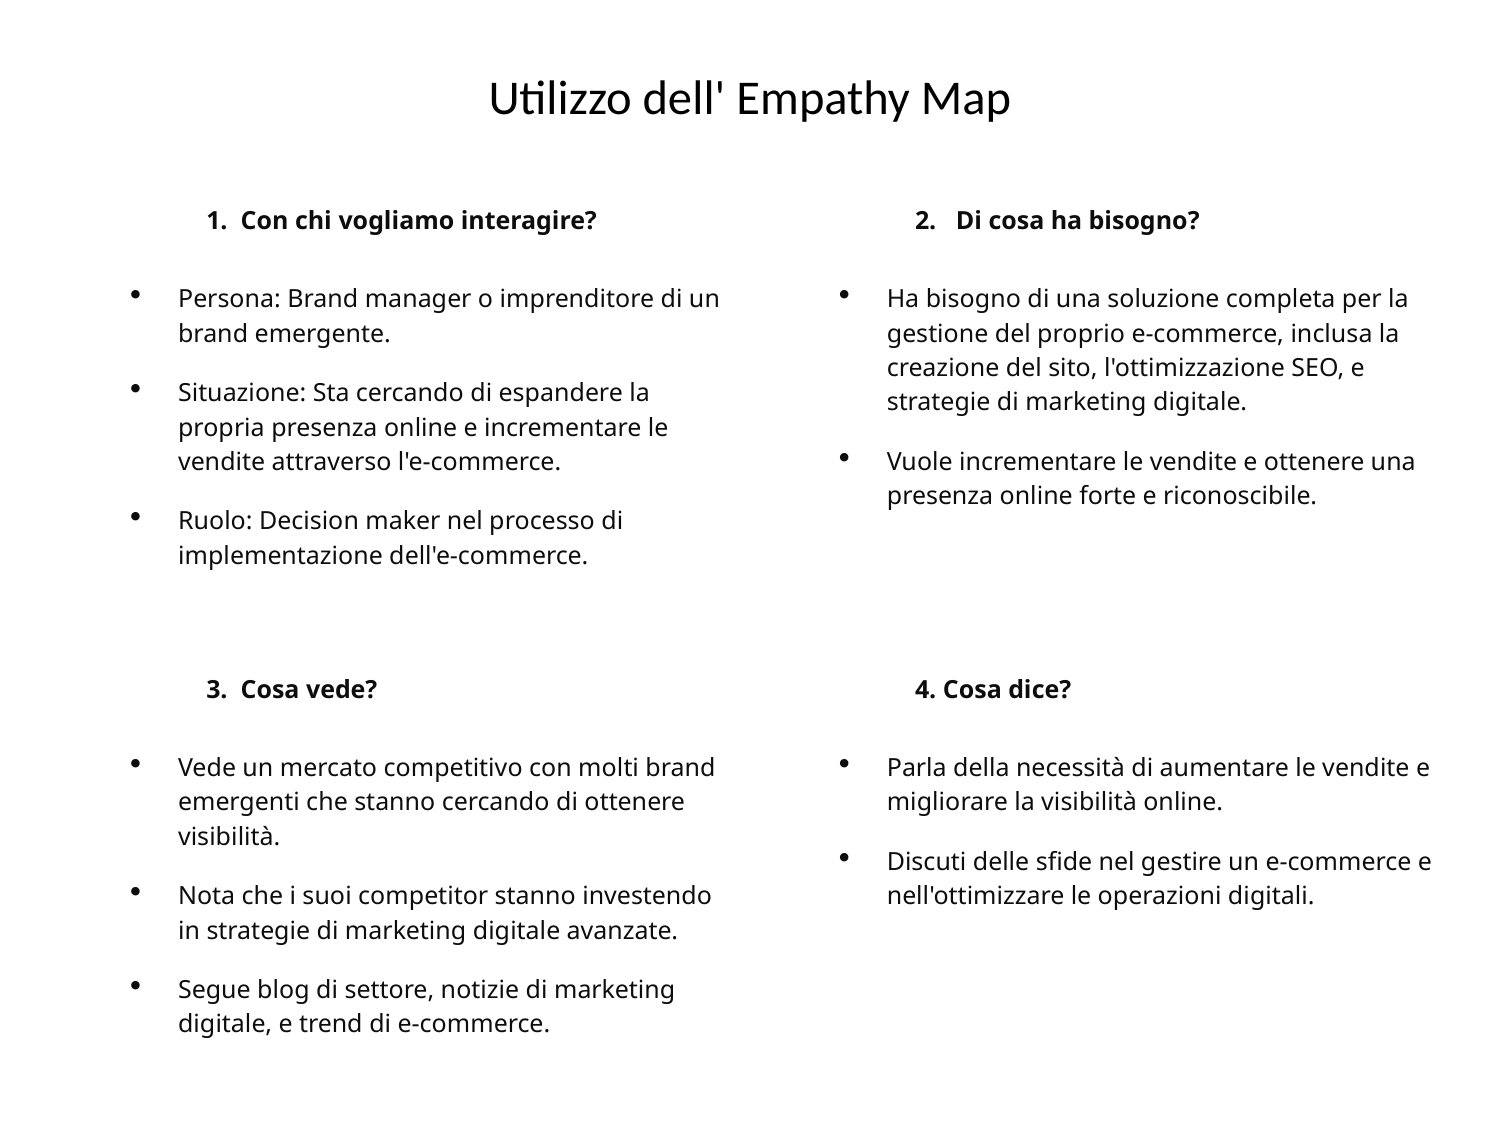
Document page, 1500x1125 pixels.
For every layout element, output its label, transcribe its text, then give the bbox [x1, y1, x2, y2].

text_box 4. Cosa dice? Parla della necessità di aumentare le vendite e migliorare la visibilità online. Discuti delle sfide nel gestire un e-commerce e nell'ottimizzare le operazioni digitali. [749, 661, 1459, 1070]
title Utilizzo dell' Empathy Map [283, 58, 1217, 134]
text_box 3. Cosa vede? Vede un mercato competitivo con molti brand emergenti che stanno cercando di ottenere visibilità. Nota che i suoi competitor stanno investendo in strategie di marketing digitale avanzate. Segue blog di settore, notizie di marketing digitale, e trend di e-commerce. [41, 661, 749, 1070]
text_box 2. Di cosa ha bisogno? Ha bisogno di una soluzione completa per la gestione del proprio e-commerce, inclusa la creazione del sito, l'ottimizzazione SEO, e strategie di marketing digitale. Vuole incrementare le vendite e ottenere una presenza online forte e riconoscibile. [749, 192, 1459, 602]
list 1. Con chi vogliamo interagire? Persona: Brand manager o imprenditore di un brand emergente. Situazione: Sta cercando di espandere la propria presenza online e incrementare le vendite attraverso l'e-commerce. Ruolo: Decision maker nel processo di implementazione dell'e-commerce. [41, 192, 749, 602]
